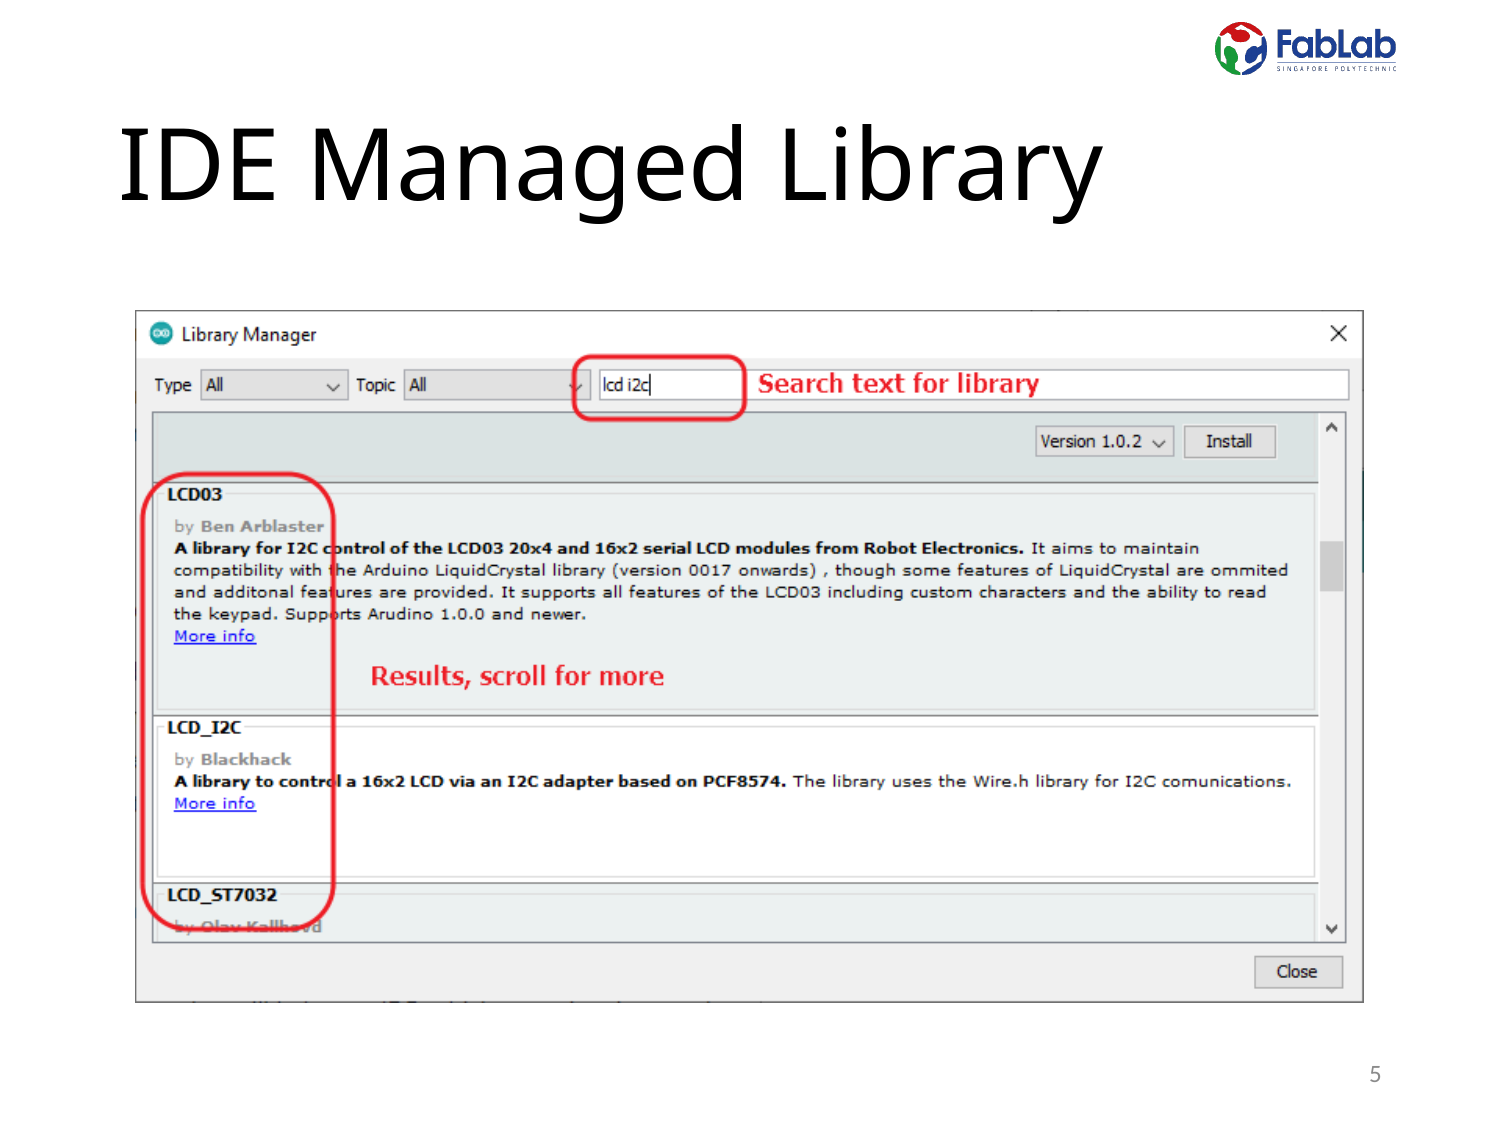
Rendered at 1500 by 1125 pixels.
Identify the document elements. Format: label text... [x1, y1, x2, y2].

title IDE Managed Library [103, 59, 1397, 278]
picture [1215, 22, 1396, 59]
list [135, 310, 1364, 1003]
slide_number 5 [1059, 1042, 1397, 1103]
